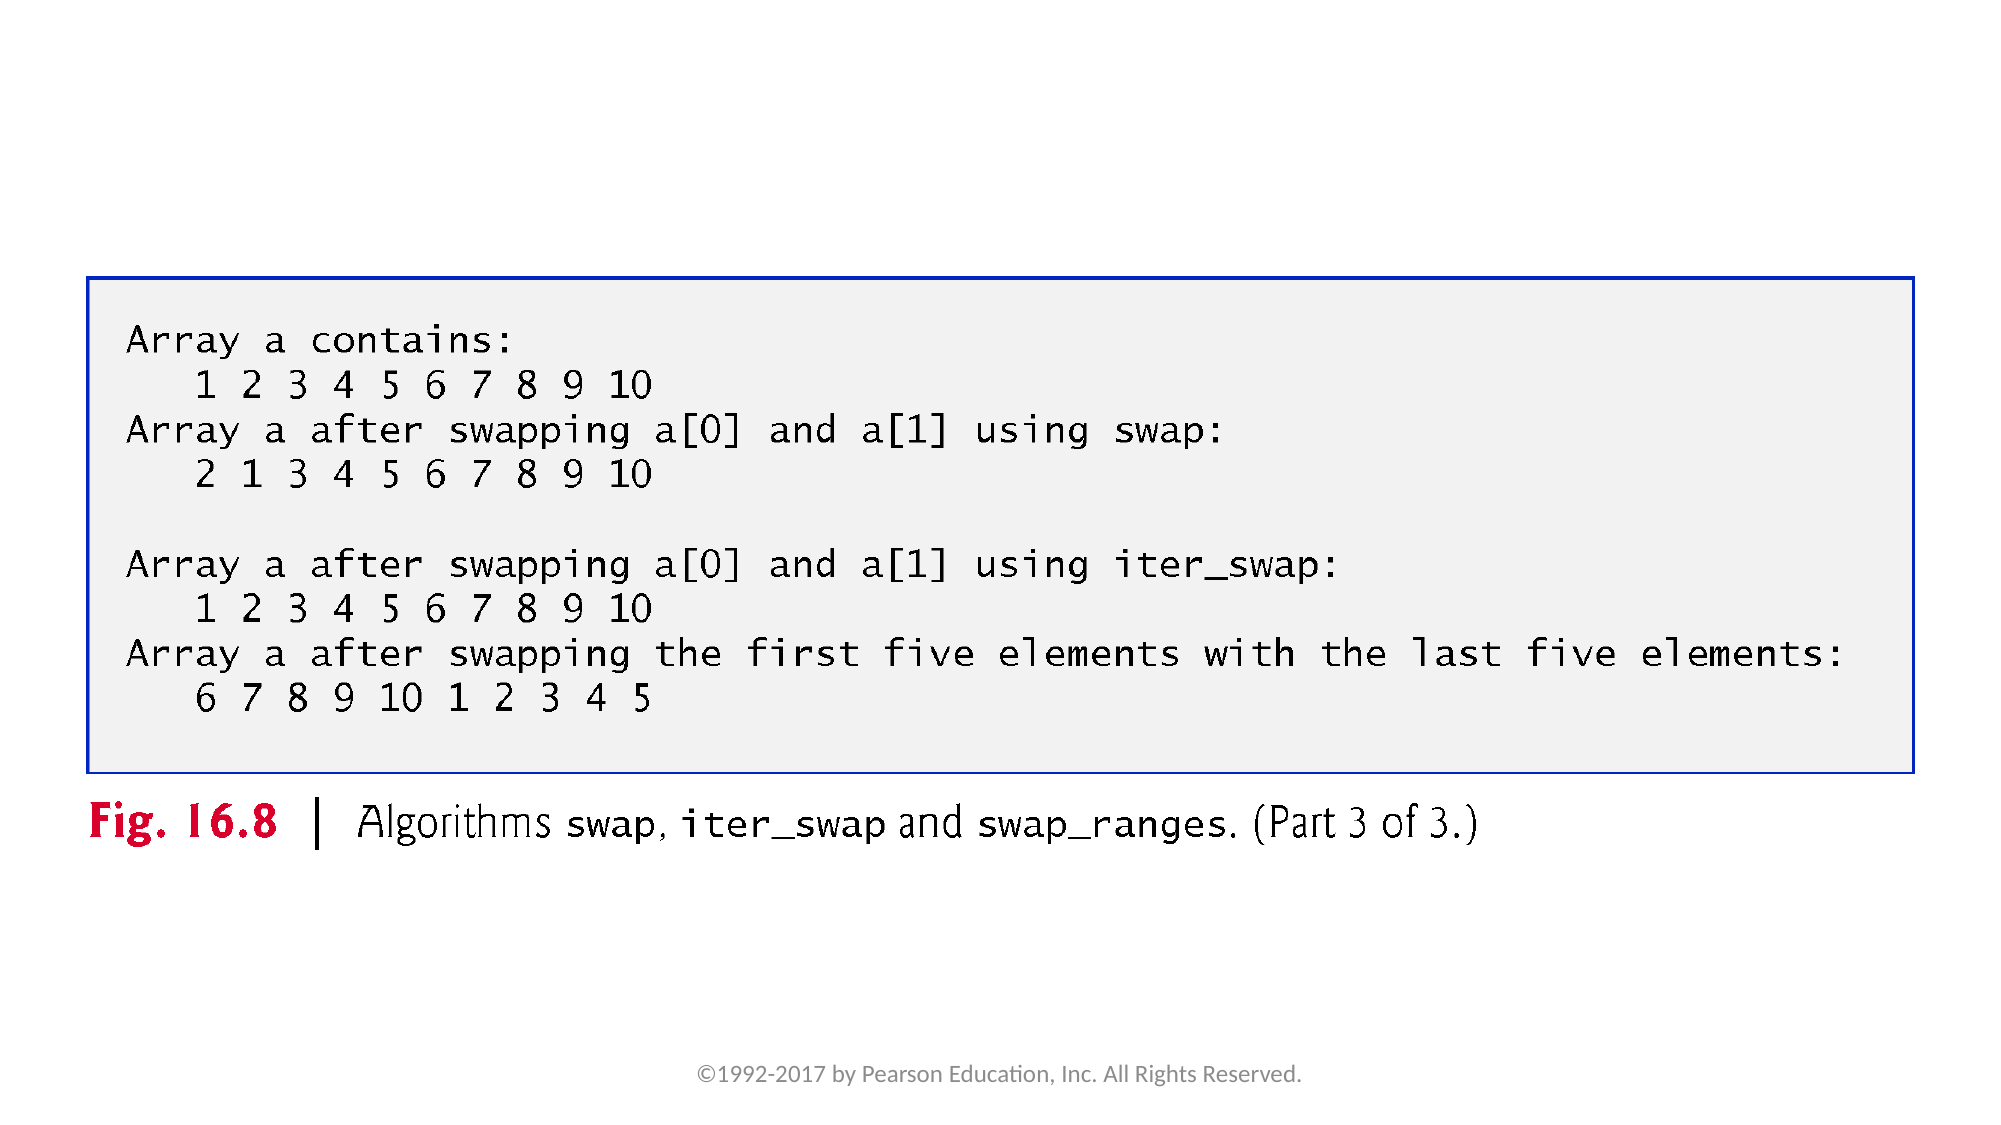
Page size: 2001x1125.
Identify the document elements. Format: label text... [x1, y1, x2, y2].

footer ©1992-2017 by Pearson Education, Inc. All Rights Reserved. [662, 1042, 1338, 1103]
picture [0, 190, 2000, 935]
